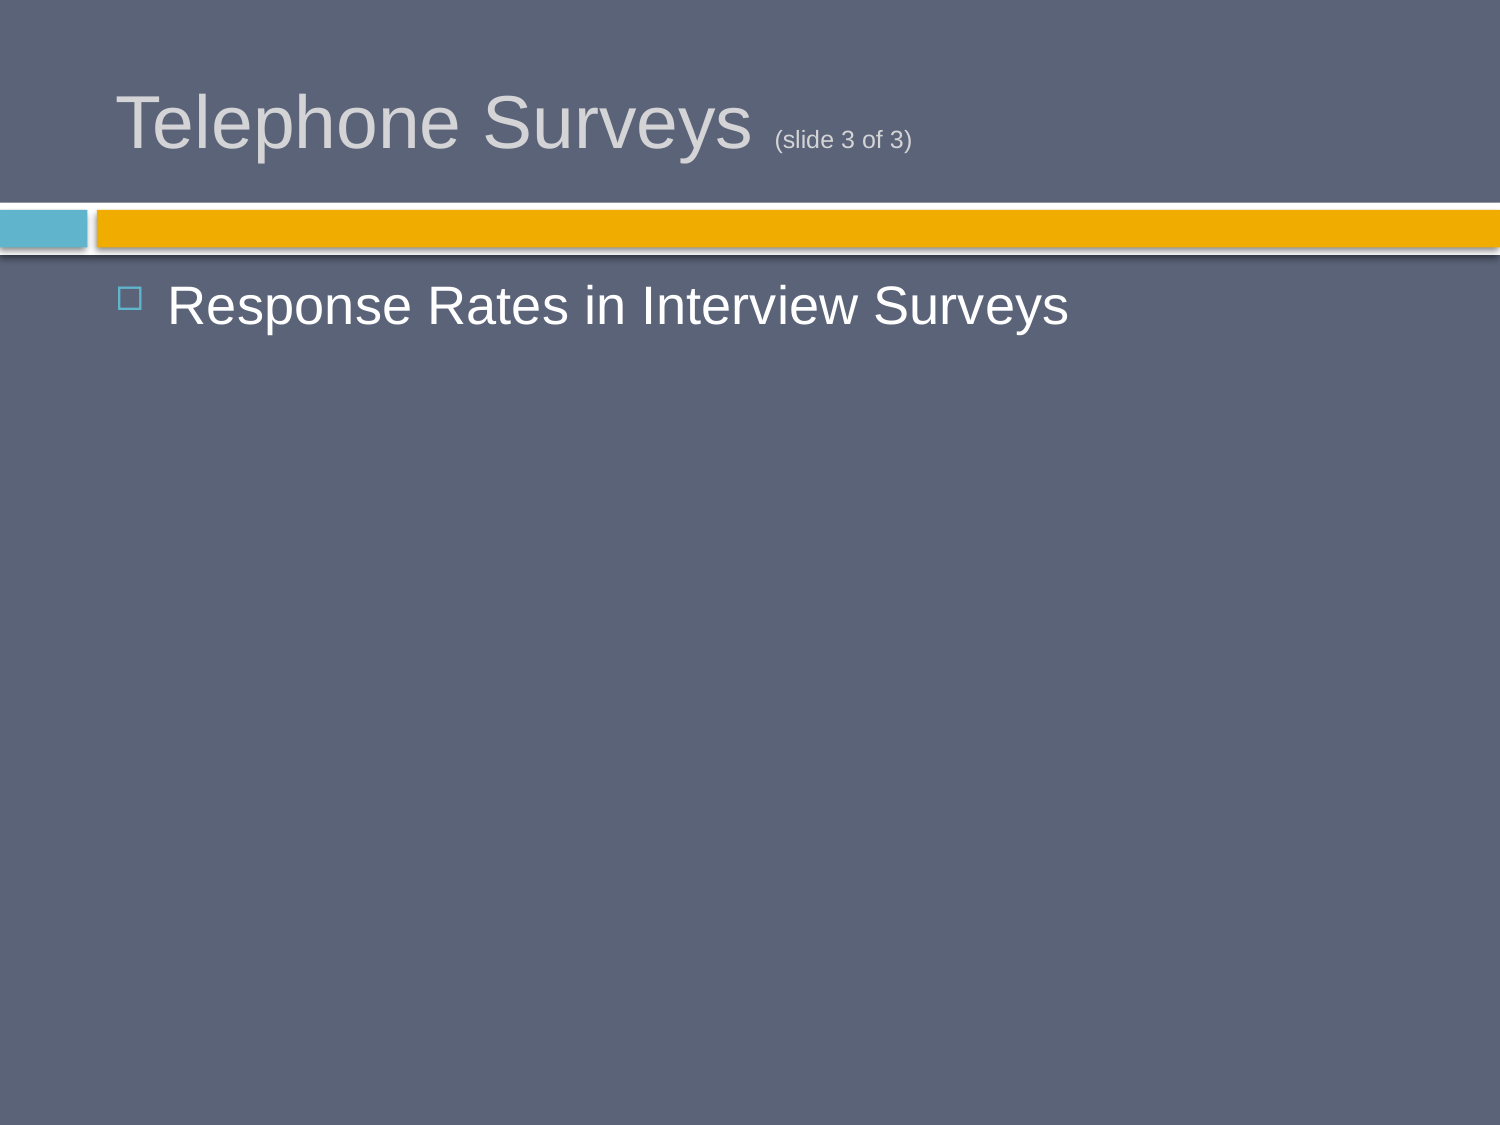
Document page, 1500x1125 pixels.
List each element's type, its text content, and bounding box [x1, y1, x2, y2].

title Telephone Surveys (slide 3 of 3) [100, 37, 1439, 201]
list Response Rates in Interview Surveys [100, 262, 1439, 1001]
